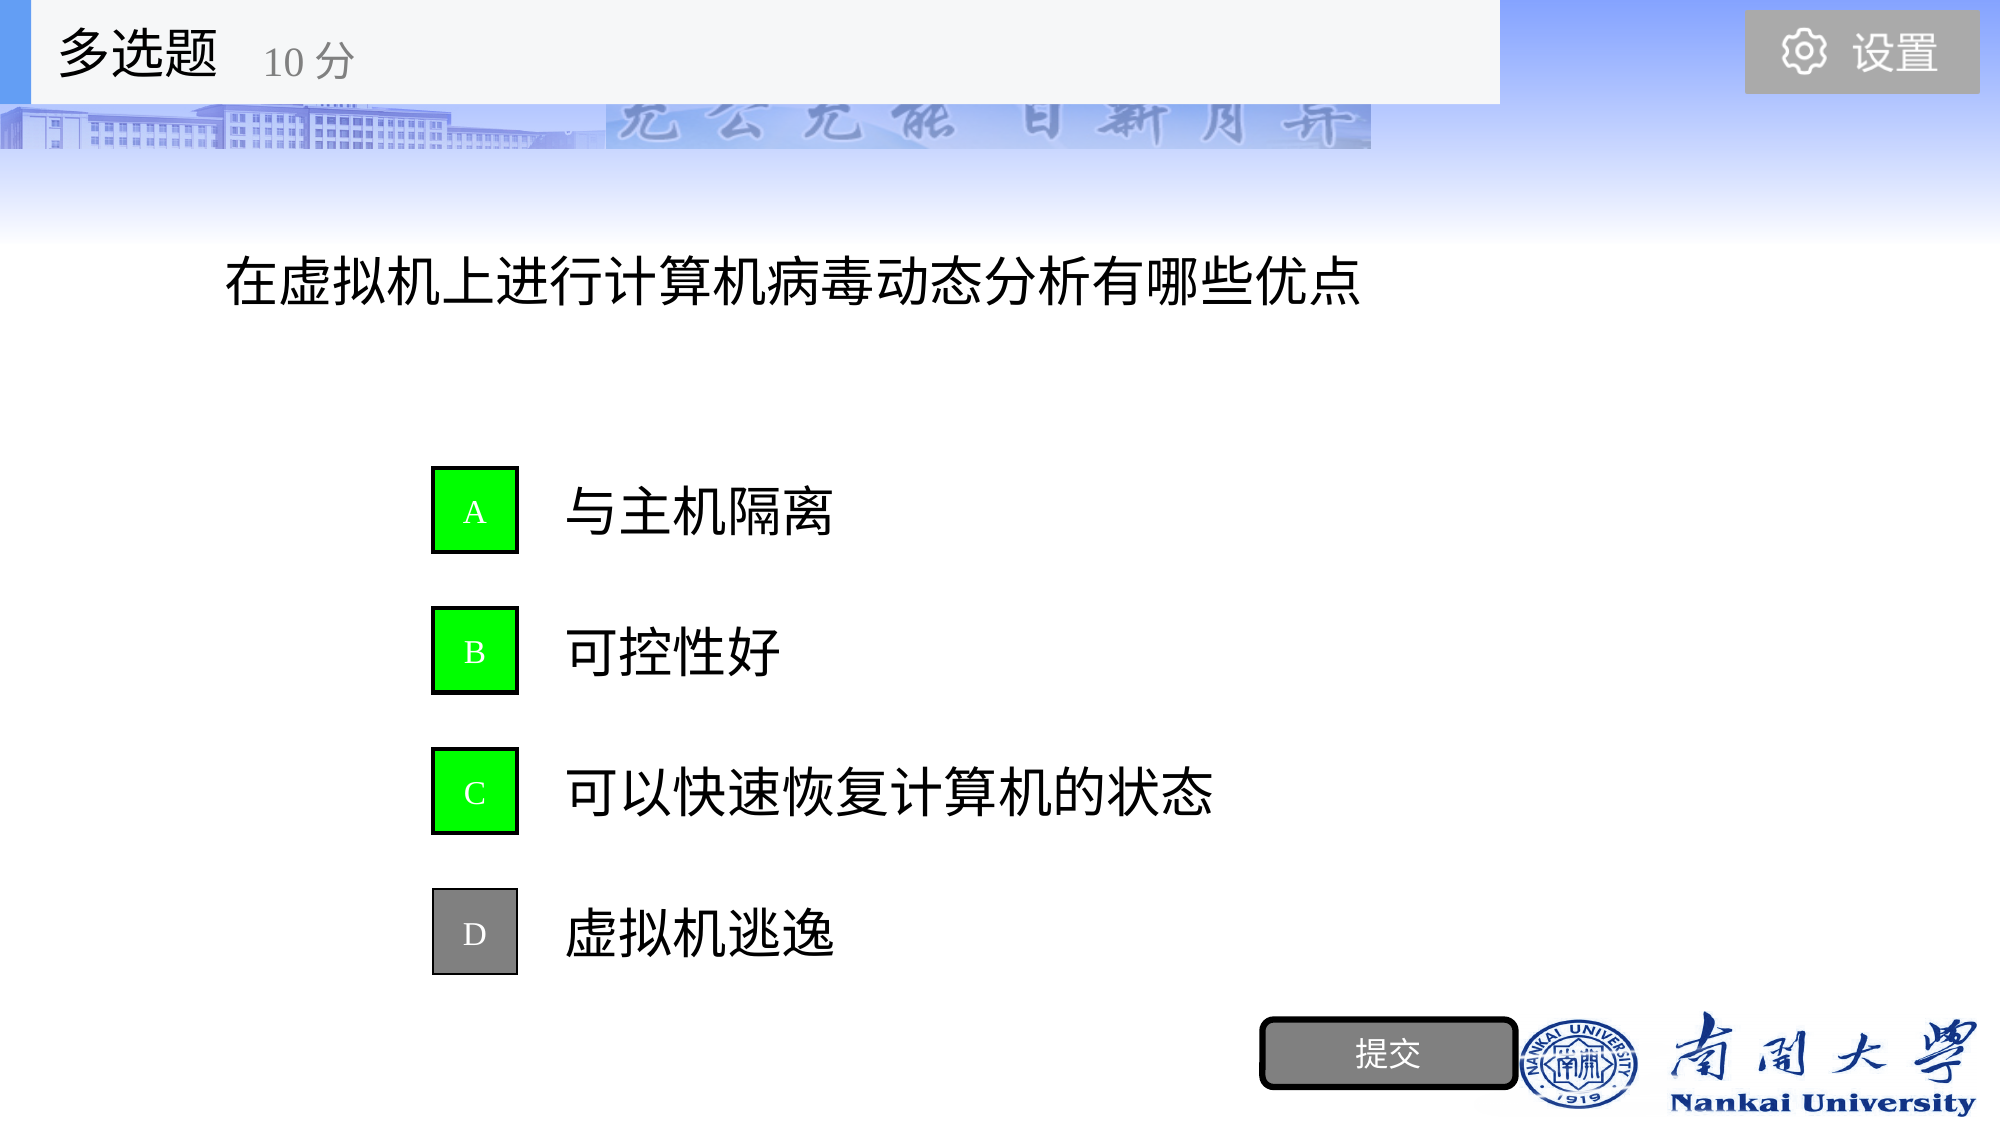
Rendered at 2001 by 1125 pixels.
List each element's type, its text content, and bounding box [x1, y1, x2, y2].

text_box C [432, 748, 518, 834]
text_box 提交 [1261, 1018, 1517, 1089]
picture [1456, 1011, 1977, 1125]
text_box 与主机隔离 [549, 456, 1600, 563]
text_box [0, 0, 1500, 105]
text_box 虚拟机逃逸 [549, 878, 1600, 985]
text_box 可控性好 [549, 597, 1600, 703]
text_box A [432, 467, 518, 553]
picture [1745, 10, 1980, 94]
text_box 可以快速恢复计算机的状态 [549, 738, 1600, 844]
text_box 在虚拟机上进行计算机病毒动态分析有哪些优点 [209, 104, 1600, 456]
text_box B [432, 607, 518, 694]
text_box D [432, 888, 518, 975]
